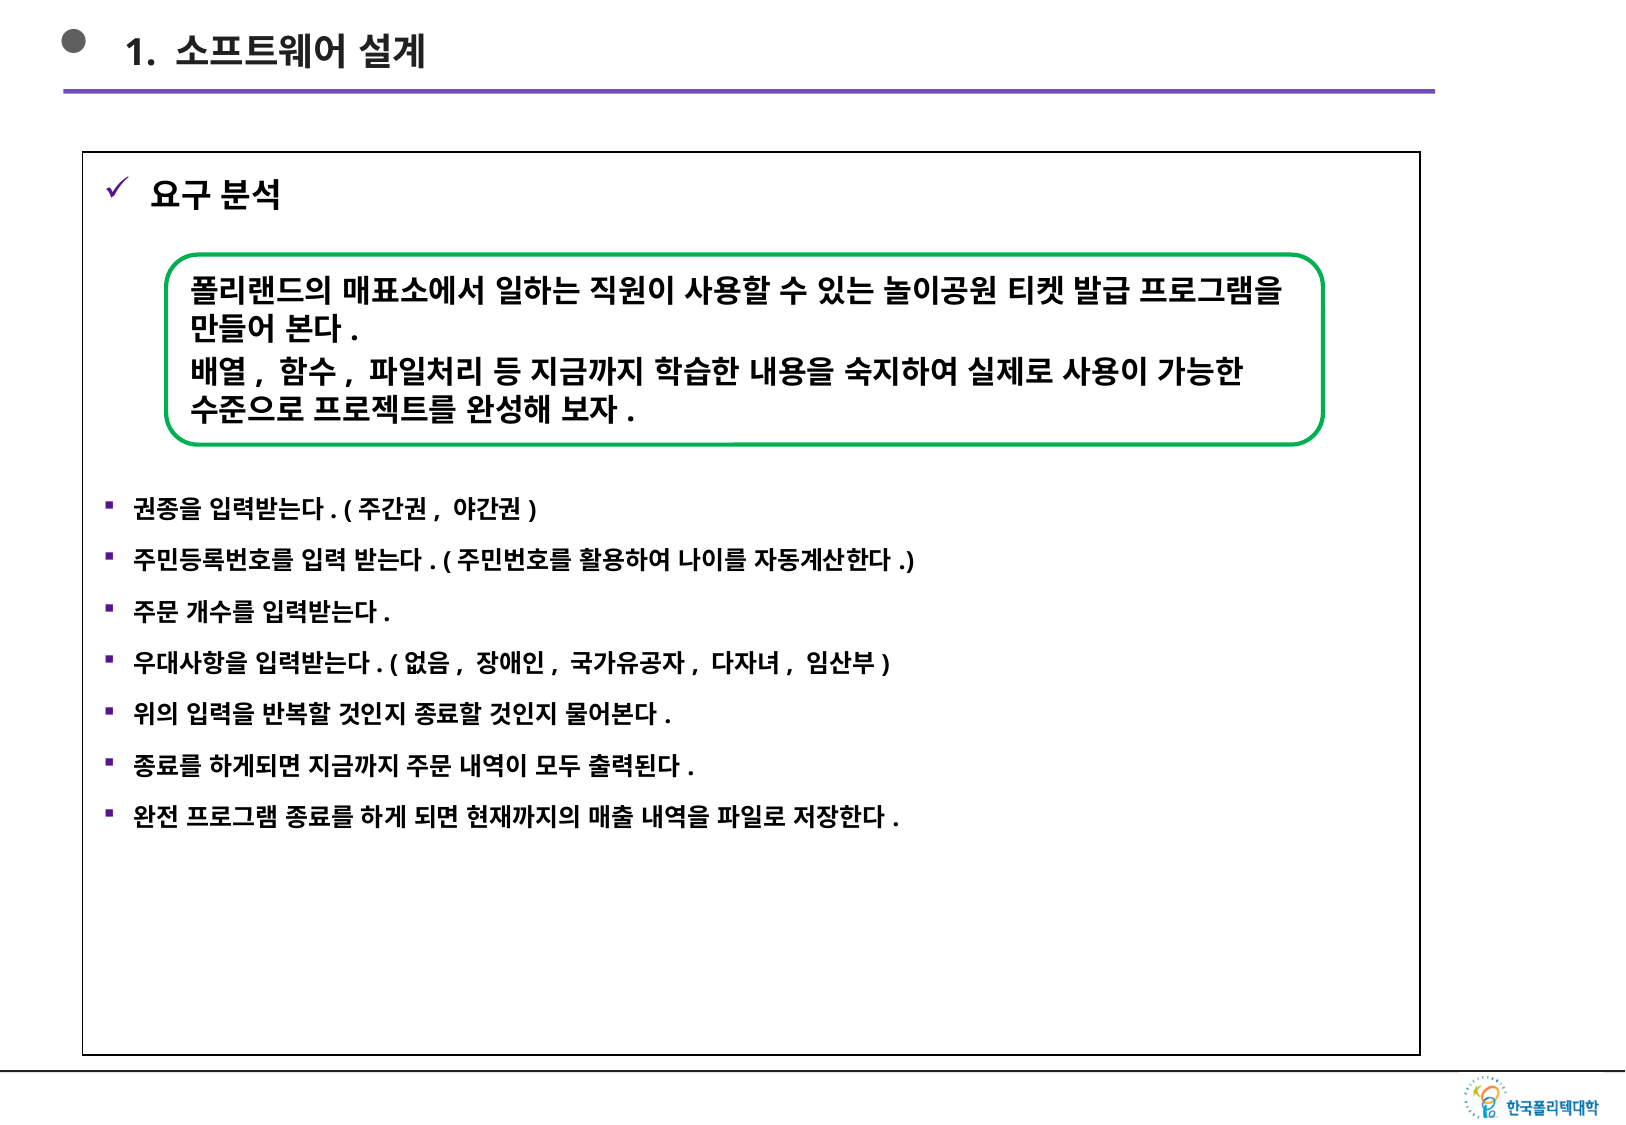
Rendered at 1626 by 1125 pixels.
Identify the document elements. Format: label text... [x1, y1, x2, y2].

text_box 요구 분석 권종을 입력받는다. (주간권, 야간권) 주민등록번호를 입력 받는다. (주민번호를 활용하여 나이를 자동계산한다.) 주문 개수를 입력받는다. 우대사항을 입력받는다. (없음, 장애인, 국가유공자, 다자녀, 임산부) 위의 입력을 반복할 것인지 종료할 것인지 물어본다. 종료를 하게되면 지금까지 주문 내역이 모두 출력된다. 완전 프로그램 종료를 하게 되면 현재까지의 매출 내역을 파일로 저장한다. [82, 152, 1420, 1056]
text_box 1. 소프트웨어 설계 [109, 20, 943, 93]
picture [1459, 1072, 1604, 1124]
text_box 폴리랜드의 매표소에서 일하는 직원이 사용할 수 있는 놀이공원 티켓 발급 프로그램을 만들어 본다. 배열, 함수, 파일처리 등 지금까지 학습한 내용을 숙지하여 실제로 사용이 가능한 수준으로 프로젝트를 완성해 보자. [164, 252, 1326, 447]
